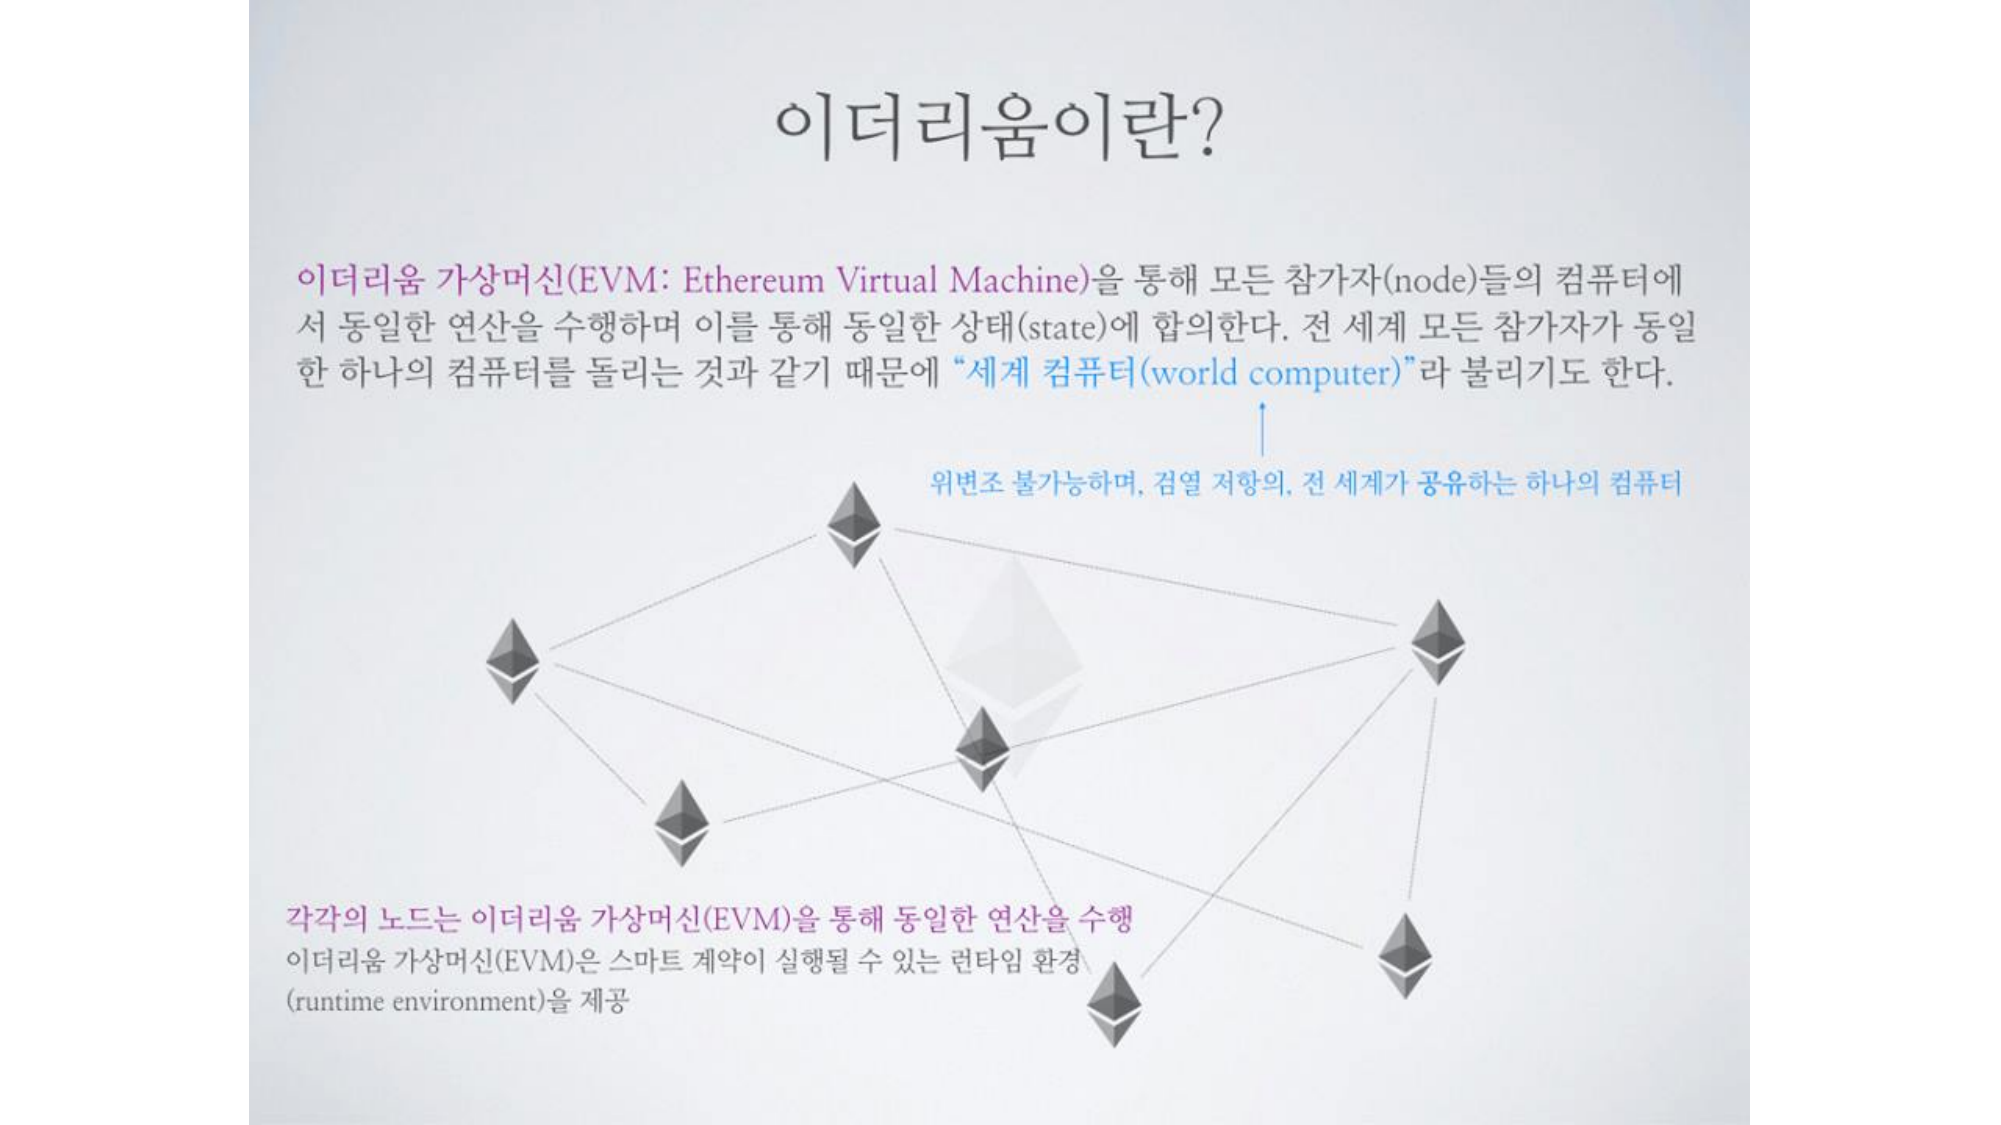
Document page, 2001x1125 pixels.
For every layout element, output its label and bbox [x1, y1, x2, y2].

picture [249, 0, 1750, 1125]
